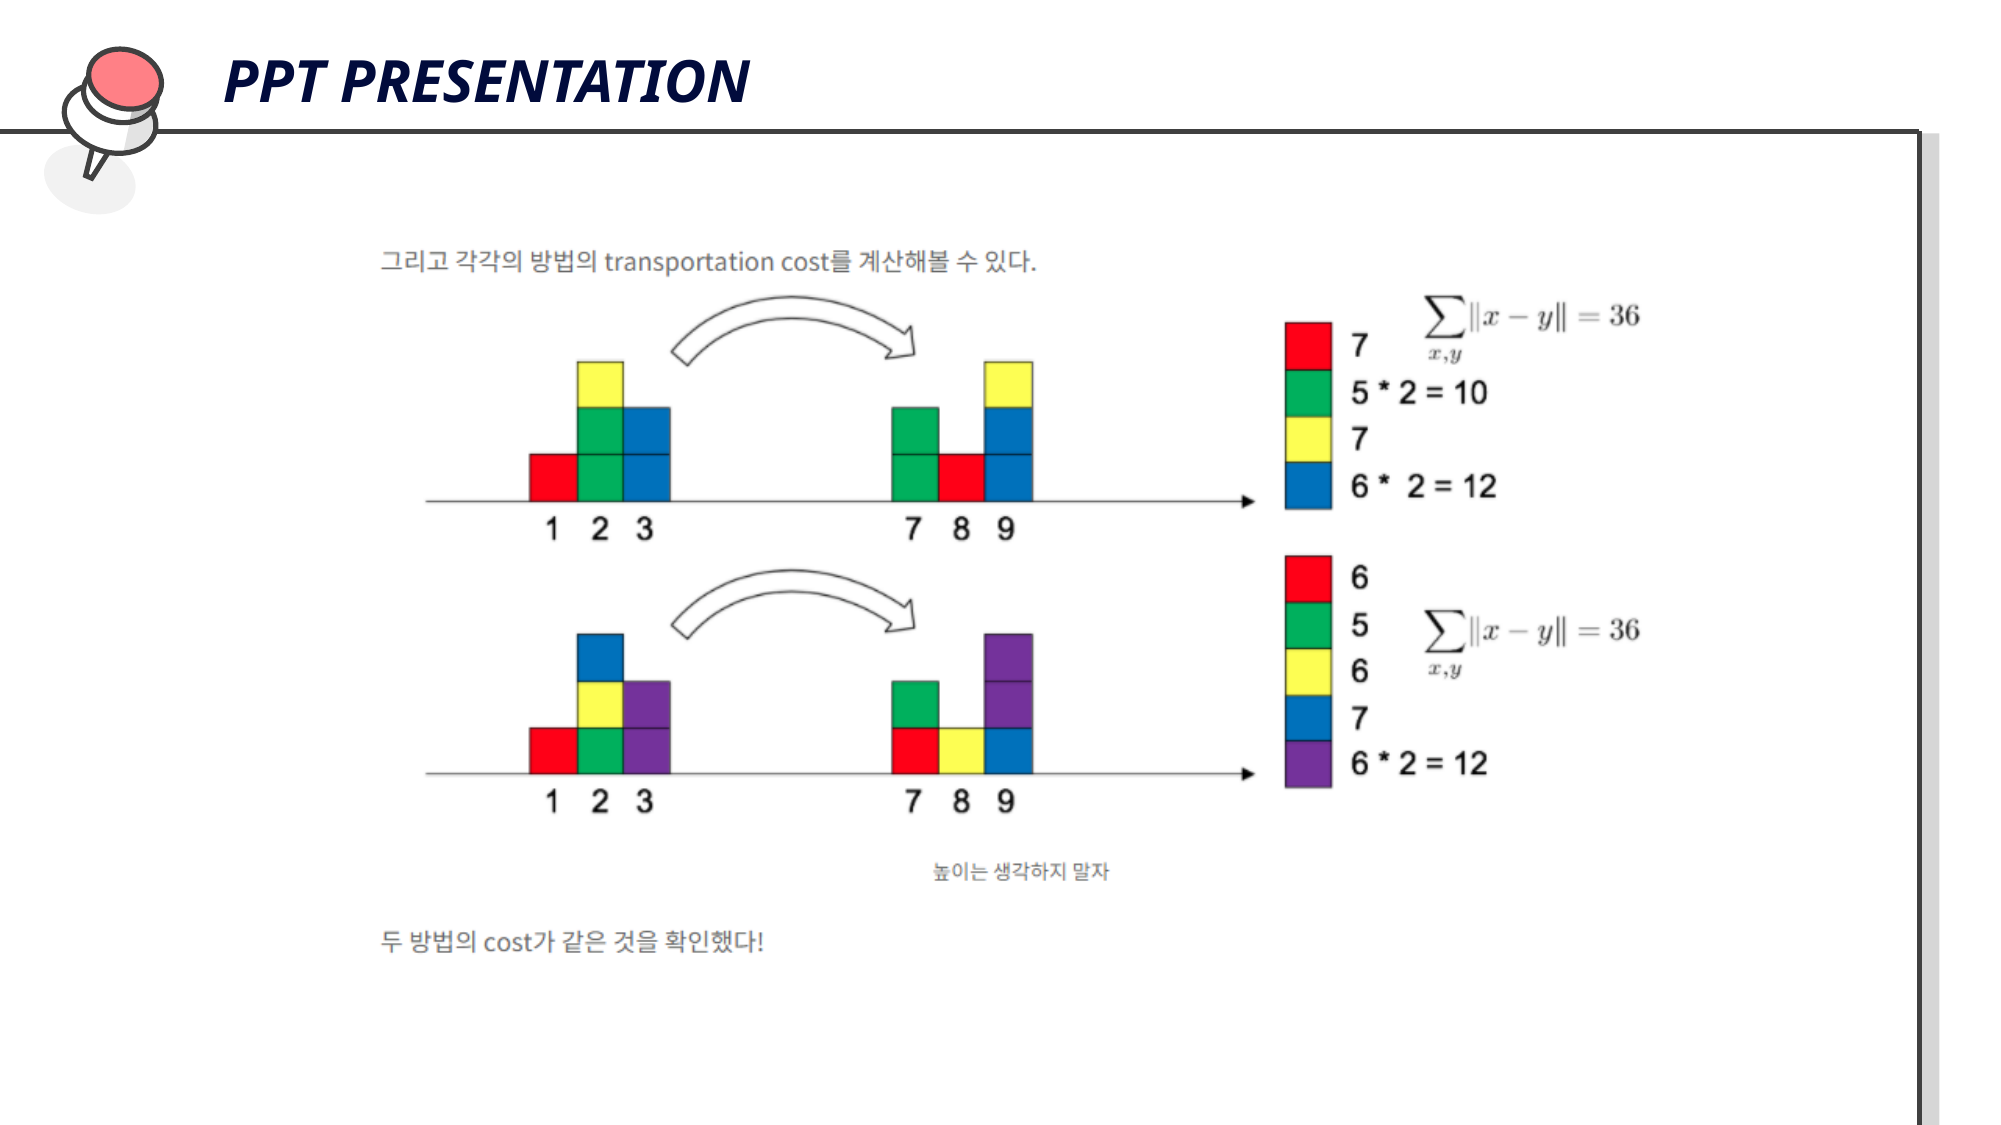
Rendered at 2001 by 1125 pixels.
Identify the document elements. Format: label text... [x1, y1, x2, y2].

picture [331, 235, 1668, 978]
text_box PPT PRESENTATION [208, 1, 1611, 122]
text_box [42, 49, 163, 213]
text_box [1922, 132, 1941, 1125]
